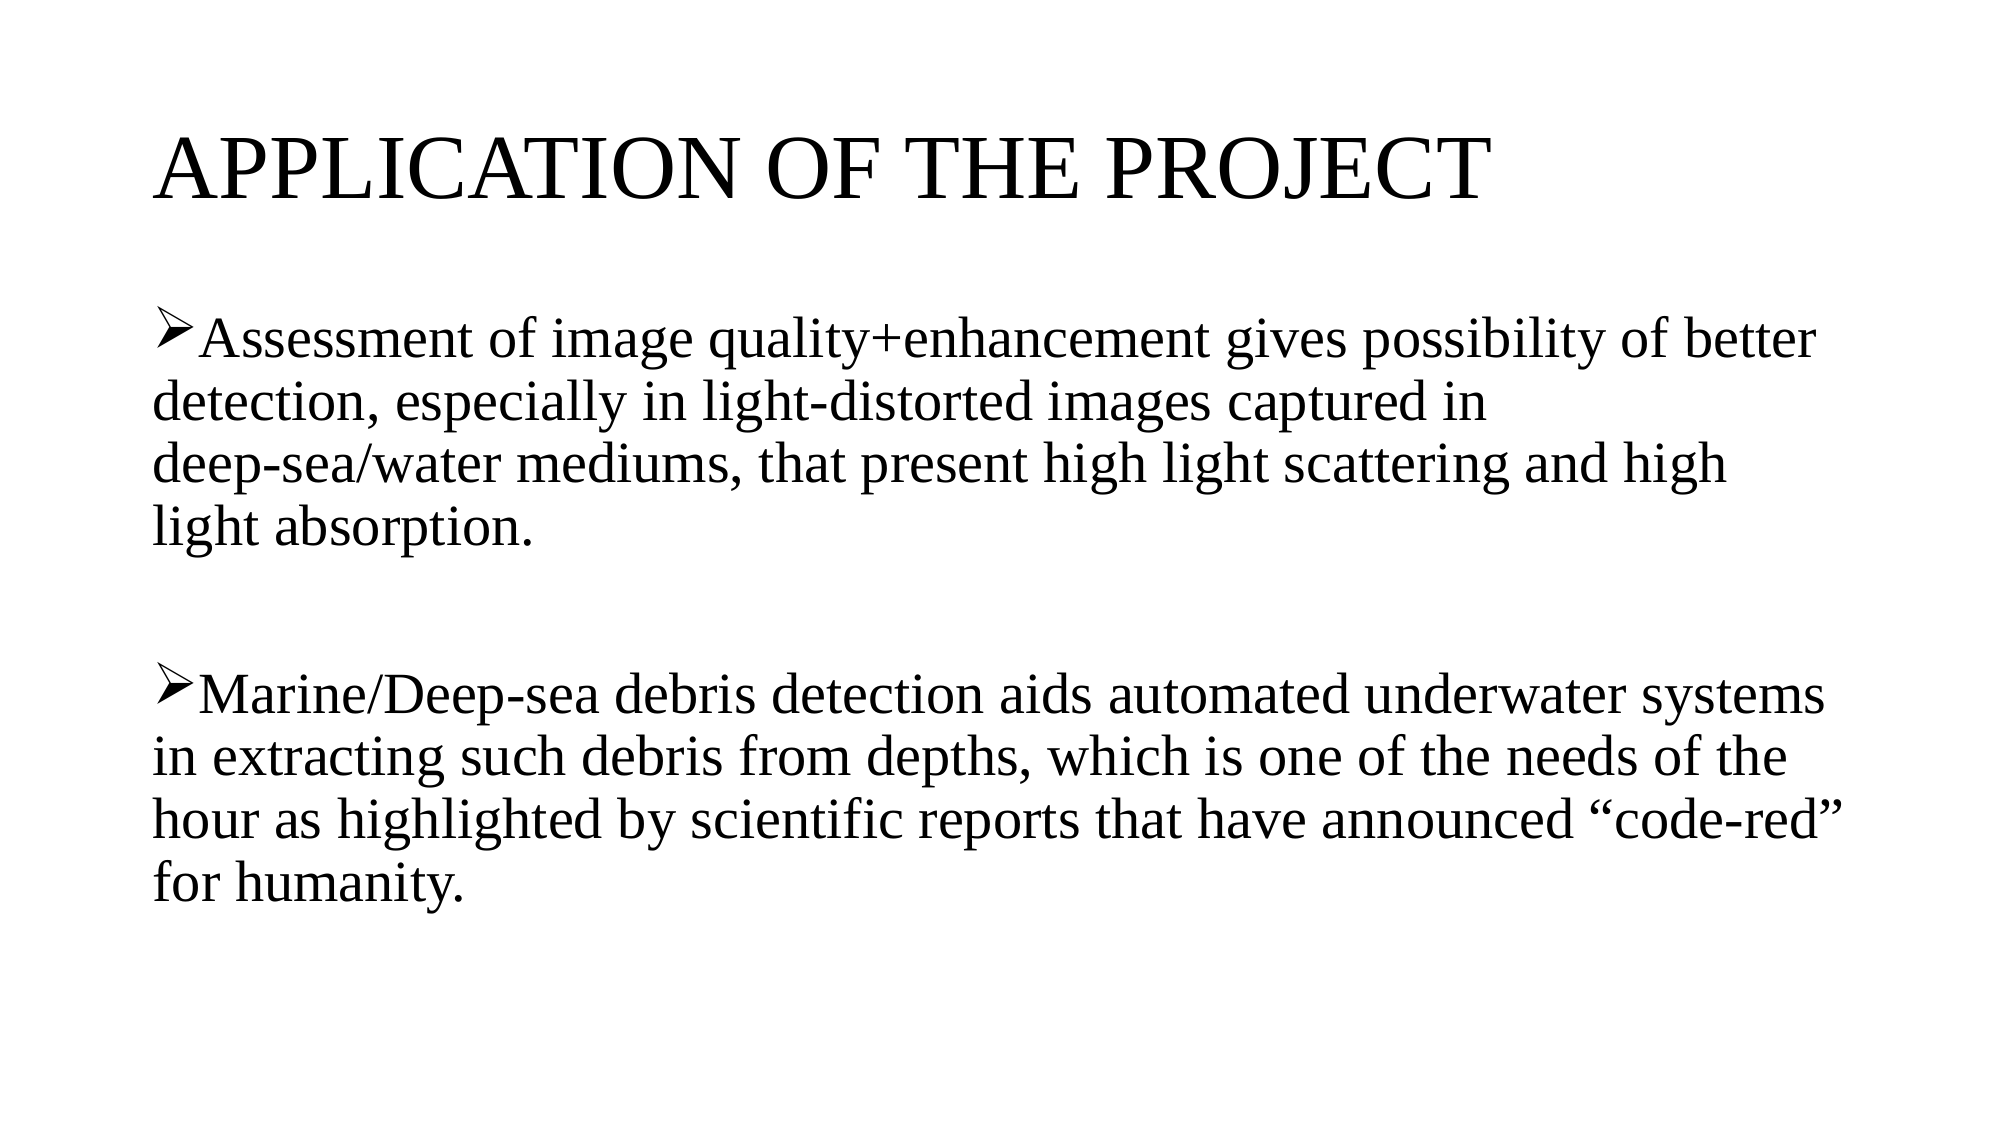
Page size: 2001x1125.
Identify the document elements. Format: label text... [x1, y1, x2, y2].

list Assessment of image quality+enhancement gives possibility of better detection, especially in light-distorted images captured in deep-sea/water mediums, that present high light scattering and high light absorption. Marine/Deep-sea debris detection aids automated underwater systems in extracting such debris from depths, which is one of the needs of the hour as highlighted by scientific reports that have announced “code-red” for humanity. [137, 299, 1863, 1014]
title APPLICATION OF THE PROJECT [137, 59, 1863, 278]
